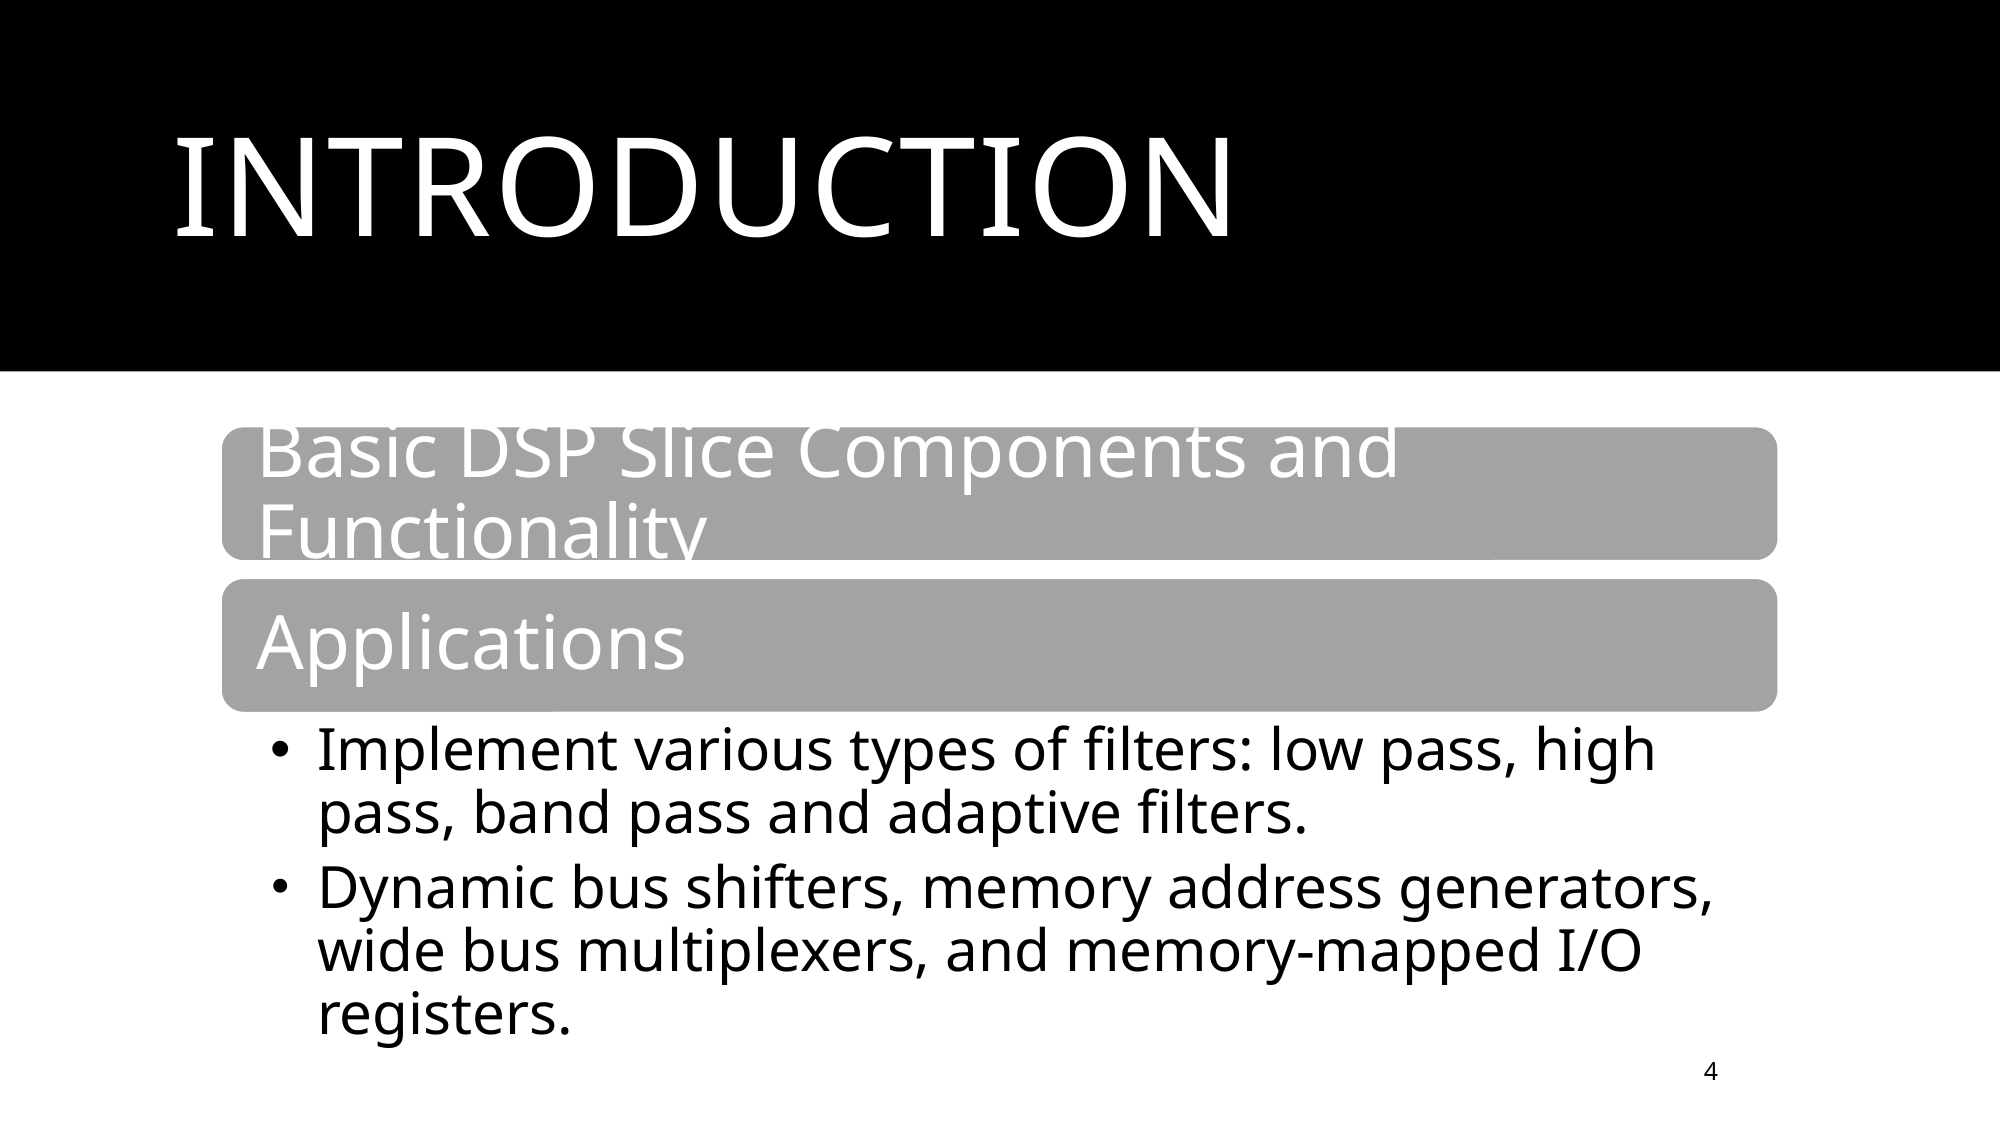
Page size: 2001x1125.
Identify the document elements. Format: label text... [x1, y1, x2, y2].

title Introduction [157, 52, 1842, 332]
list [157, 424, 1842, 1014]
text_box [220, 424, 1779, 984]
slide_number 4 [1688, 1042, 1842, 1103]
